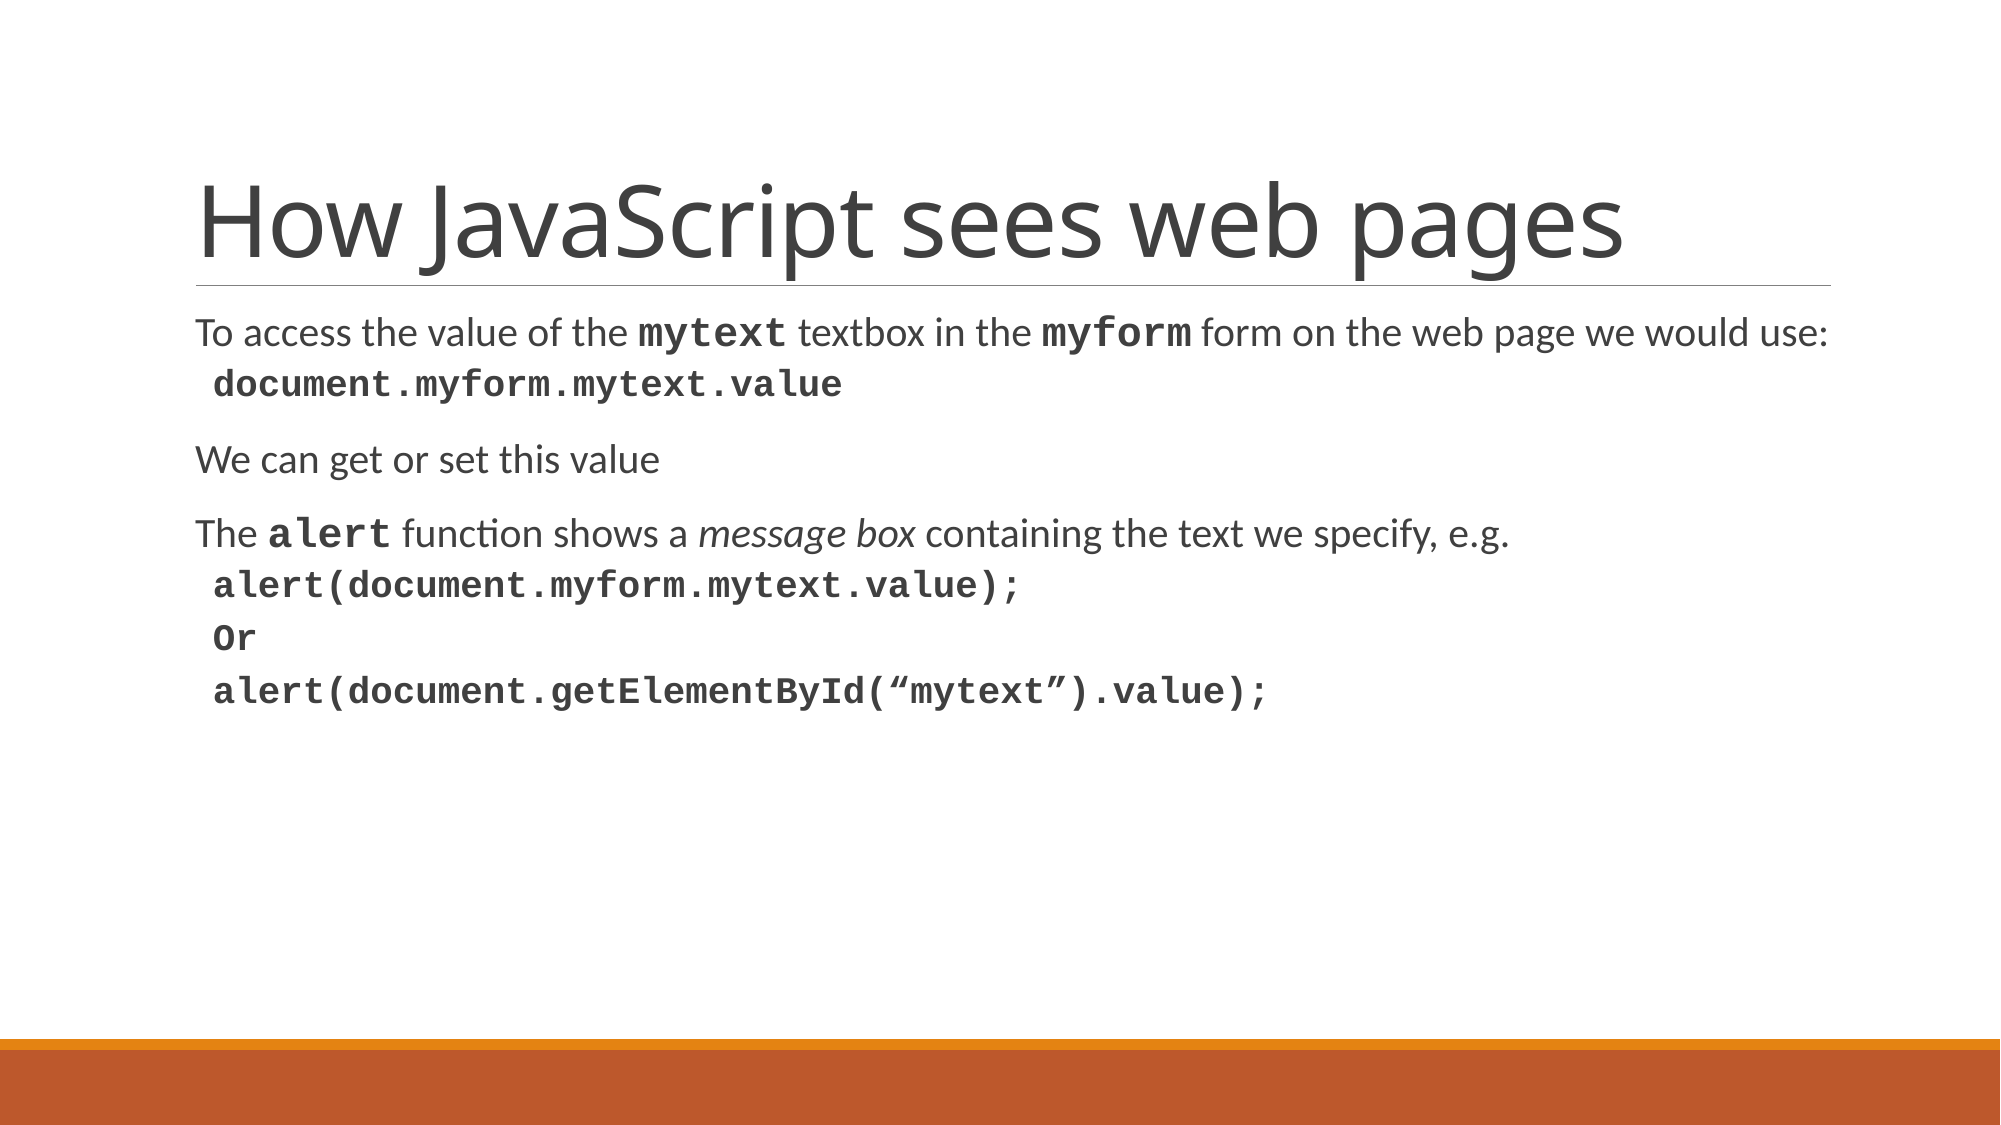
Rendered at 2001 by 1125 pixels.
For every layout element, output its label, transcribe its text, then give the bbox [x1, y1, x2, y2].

title How JavaScript sees web pages [180, 47, 1830, 285]
list To access the value of the mytext textbox in the myform form on the web page we would use: document.myform.mytext.value We can get or set this value The alert function shows a message box containing the text we specify, e.g. alert(document.myform.mytext.value); Or alert(document.getElementById(“mytext”).value); [180, 302, 1830, 963]
